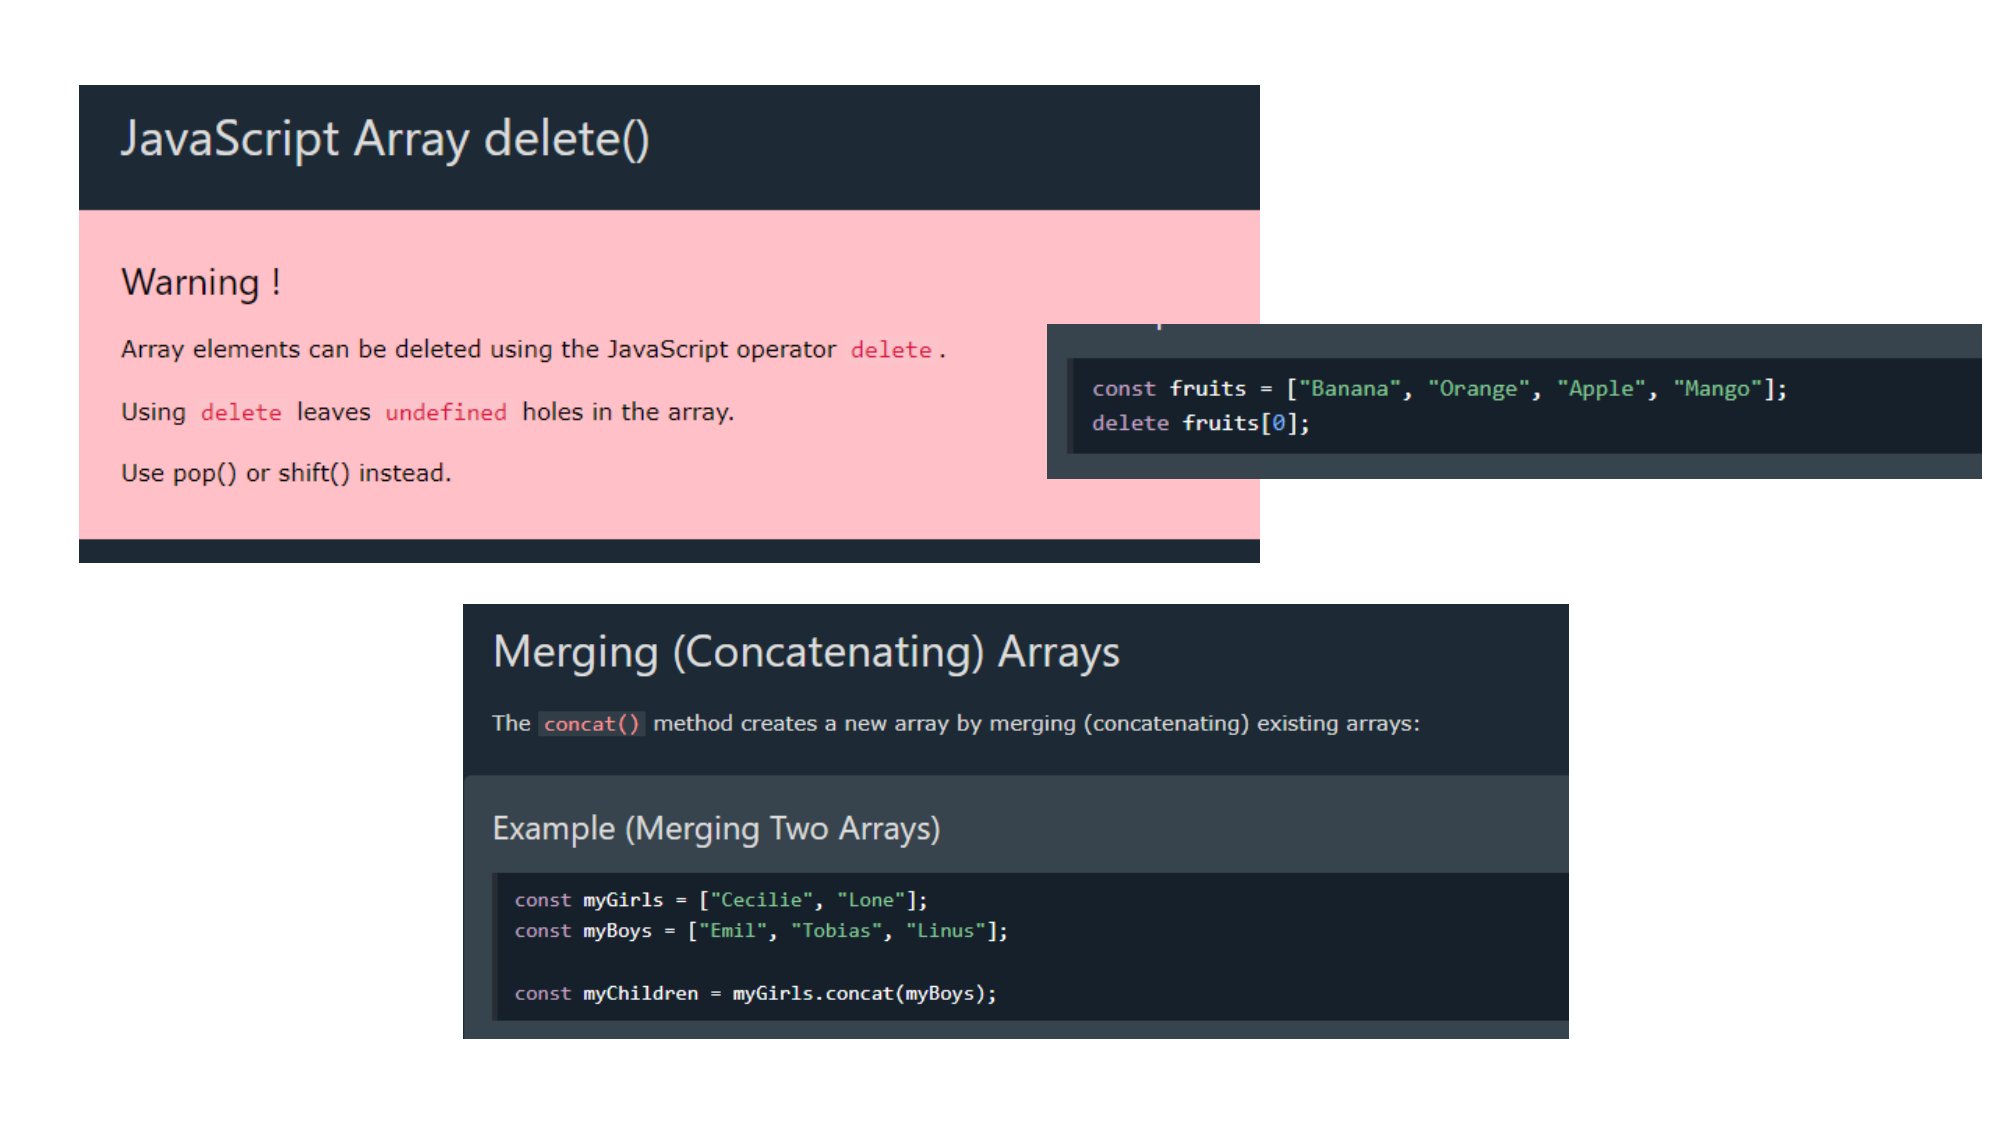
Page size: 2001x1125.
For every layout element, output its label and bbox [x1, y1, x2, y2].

picture [79, 85, 1982, 563]
picture [463, 604, 1569, 1039]
